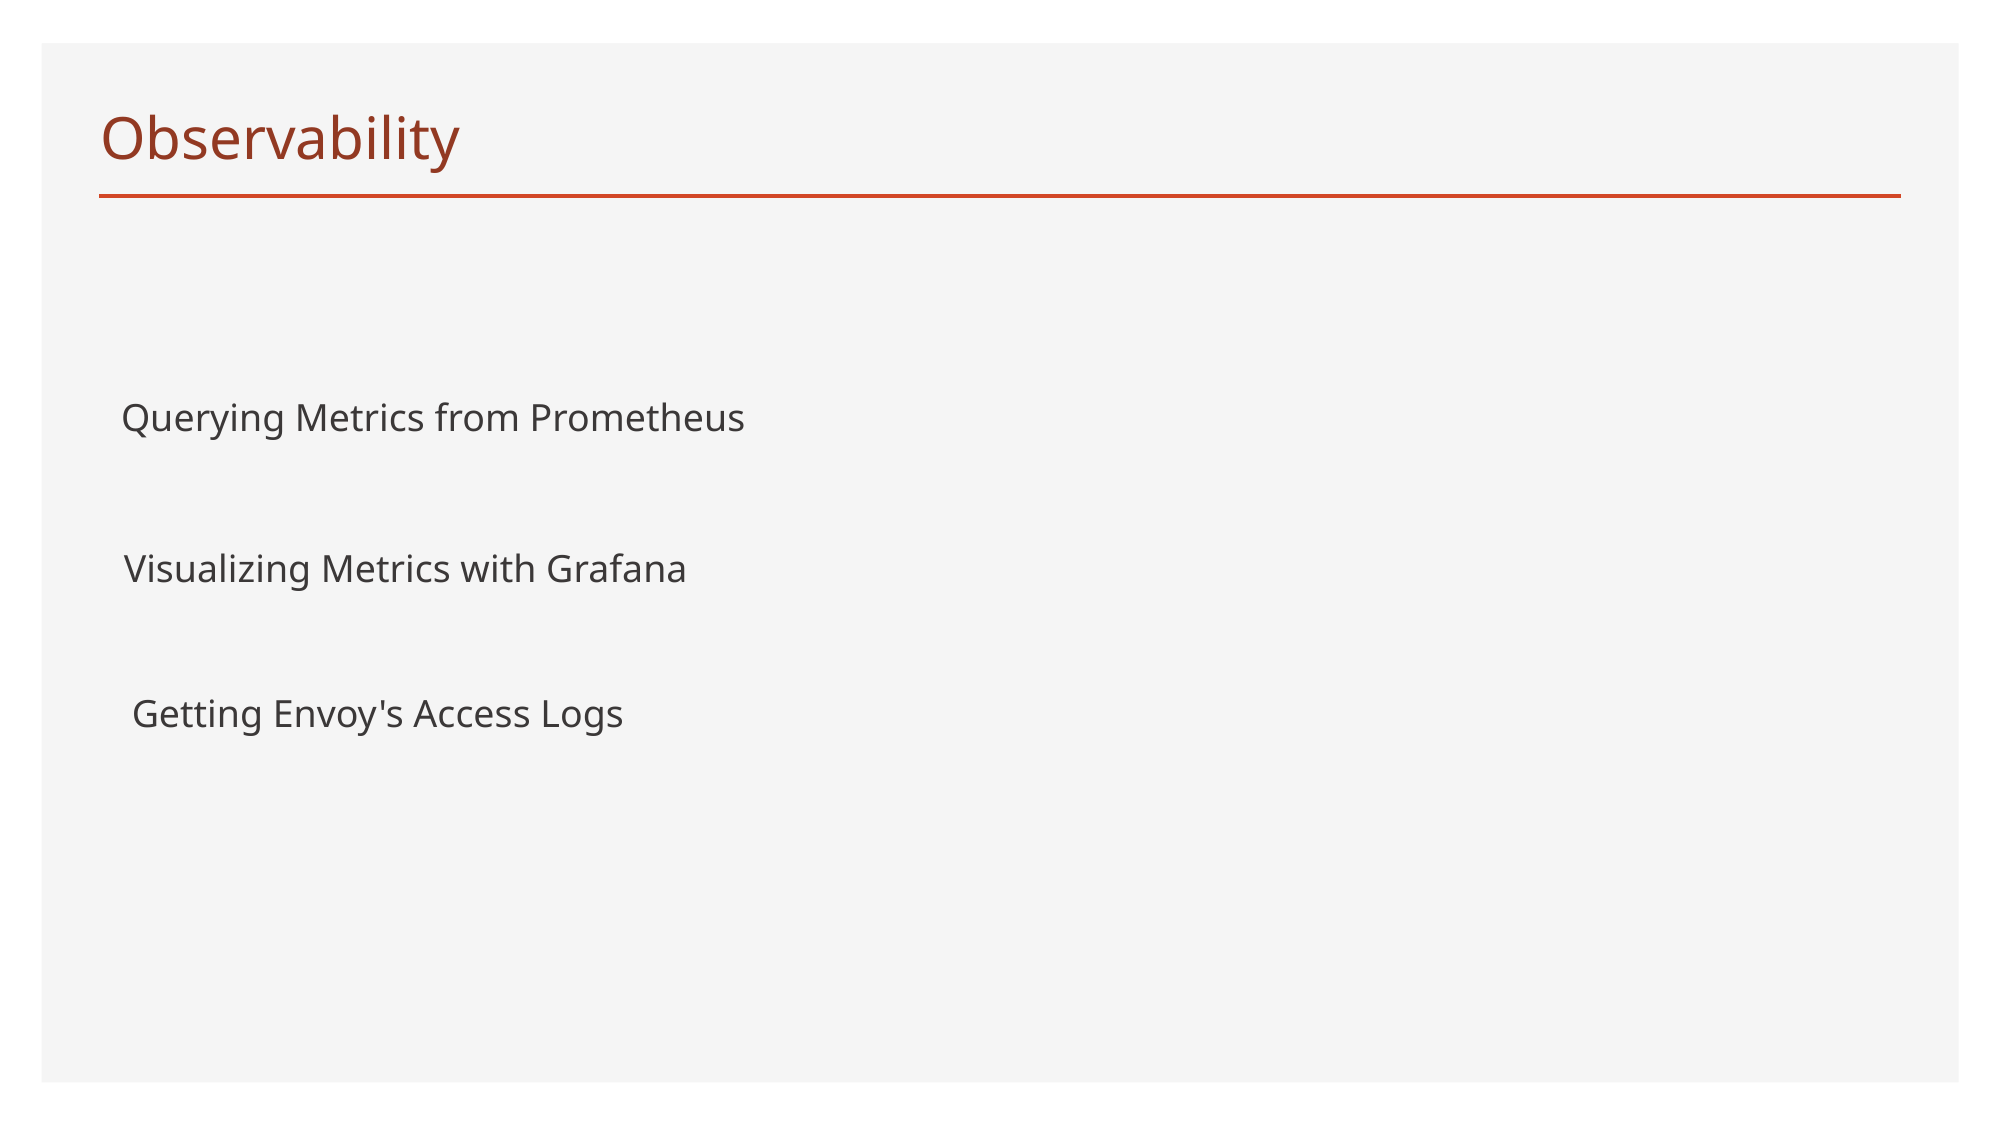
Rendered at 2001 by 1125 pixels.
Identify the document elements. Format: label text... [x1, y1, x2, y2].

text_box Getting Envoy's Access Logs [117, 660, 1240, 743]
text_box Querying Metrics from Prometheus [106, 363, 1235, 446]
title Observability [85, 73, 1214, 179]
text_box Visualizing Metrics with Grafana [108, 514, 1238, 597]
